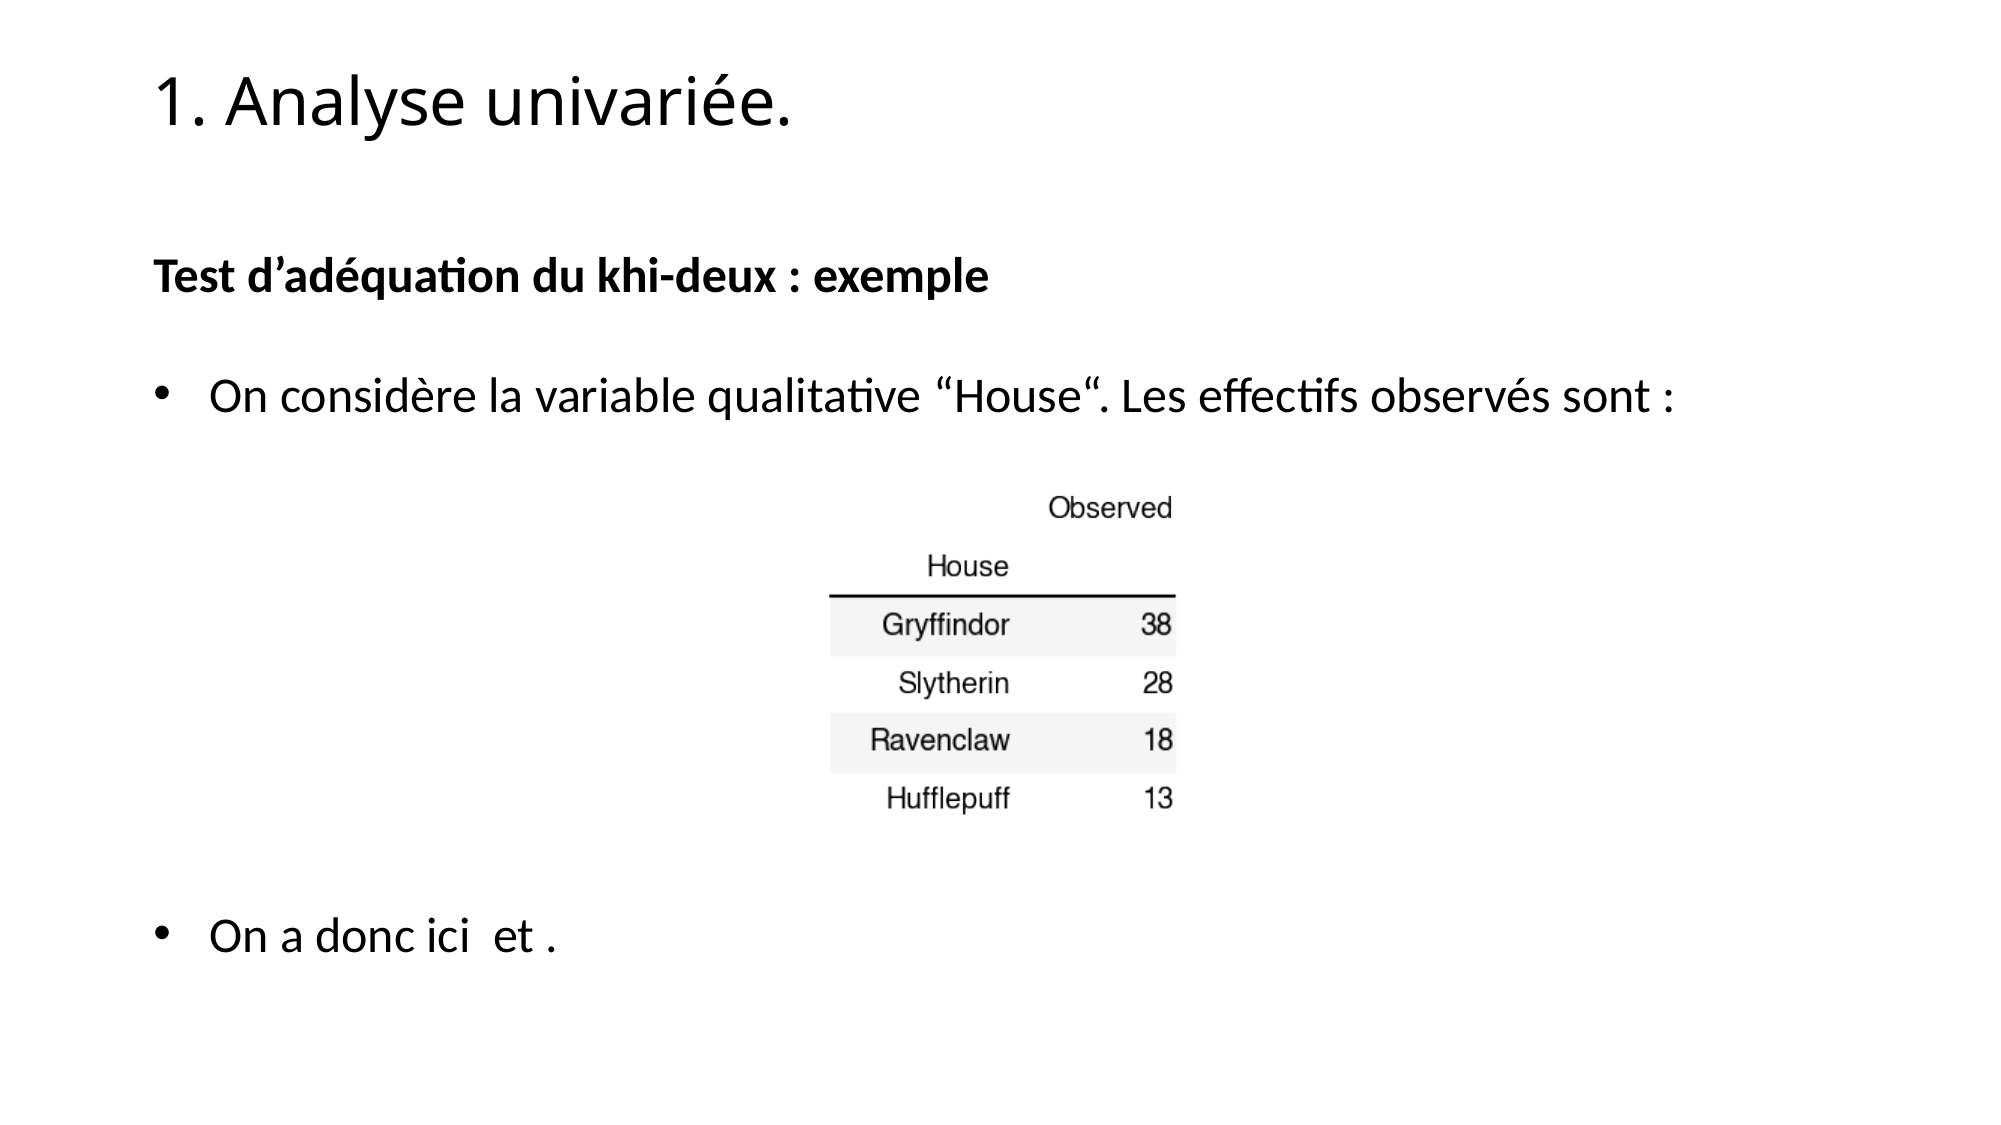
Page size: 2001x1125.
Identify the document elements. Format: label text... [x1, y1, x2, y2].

picture [816, 481, 1188, 830]
text_box 1. Analyse univariée. [137, 59, 1863, 155]
